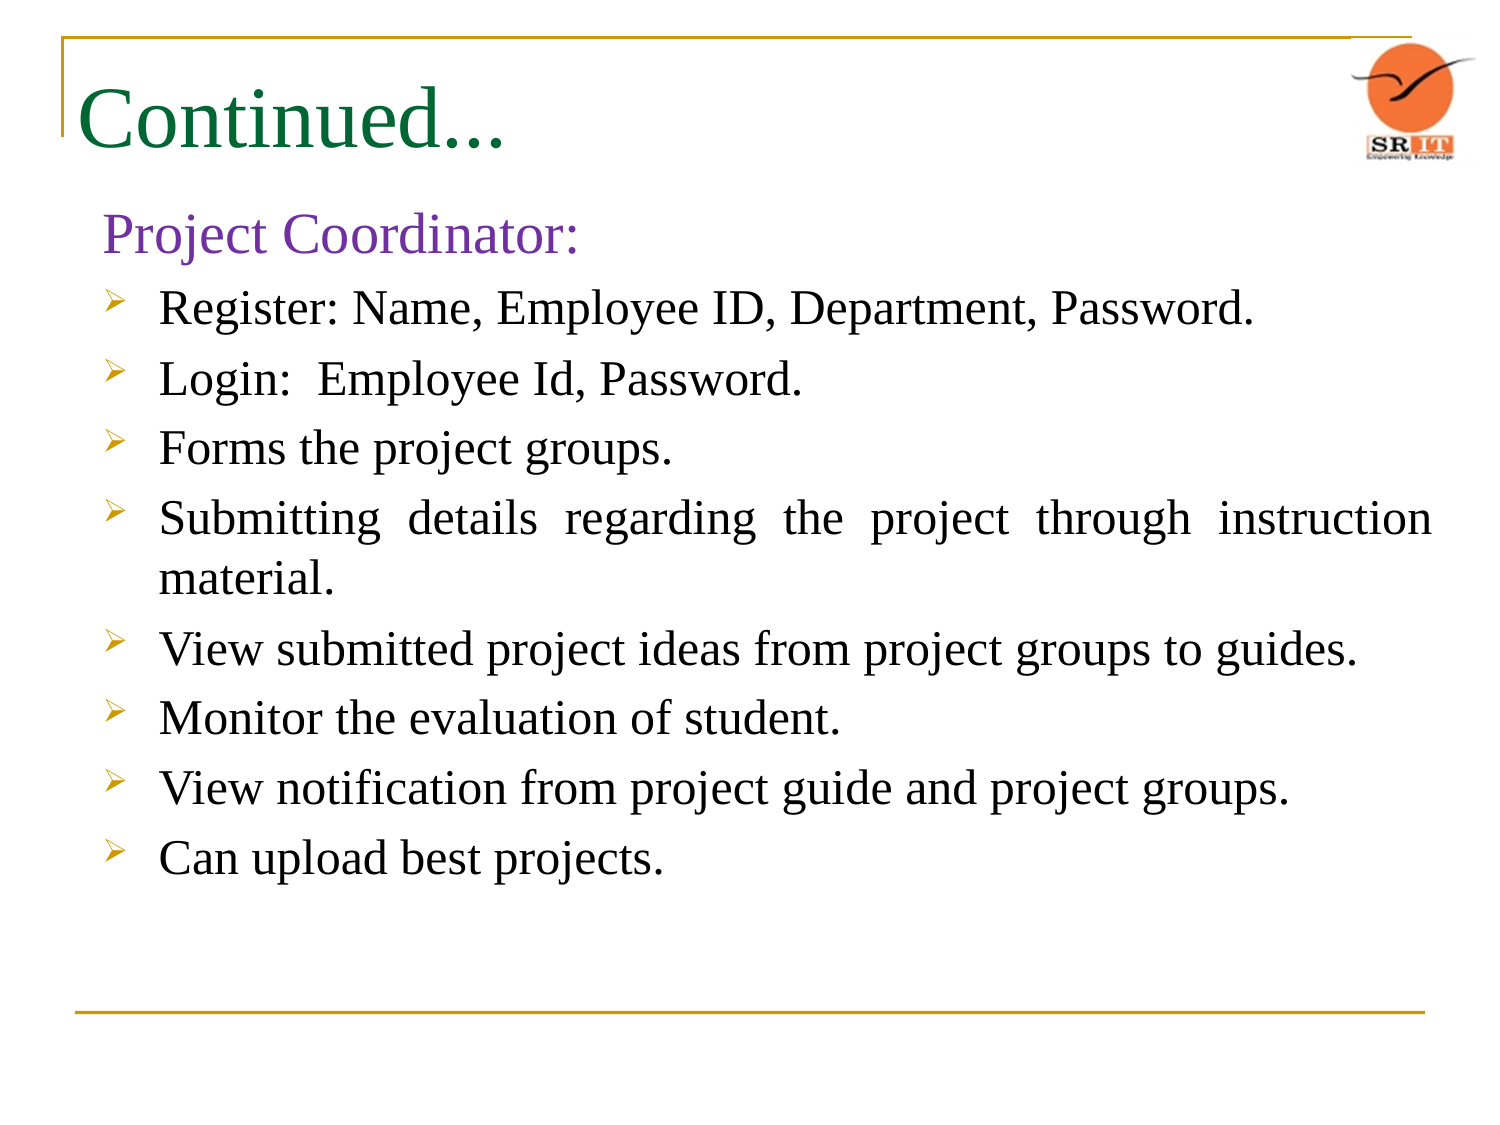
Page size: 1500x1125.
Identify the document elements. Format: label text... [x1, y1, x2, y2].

title Continued... [62, 0, 1413, 205]
list Project Coordinator: Register: Name, Employee ID, Department, Password. Login: Employee Id, Password. Forms the project groups. Submitting details regarding the project through instruction material. View submitted project ideas from project groups to guides. Monitor the evaluation of student. View notification from project guide and project groups. Can upload best projects. [87, 187, 1476, 919]
picture [1413, 37, 1477, 165]
